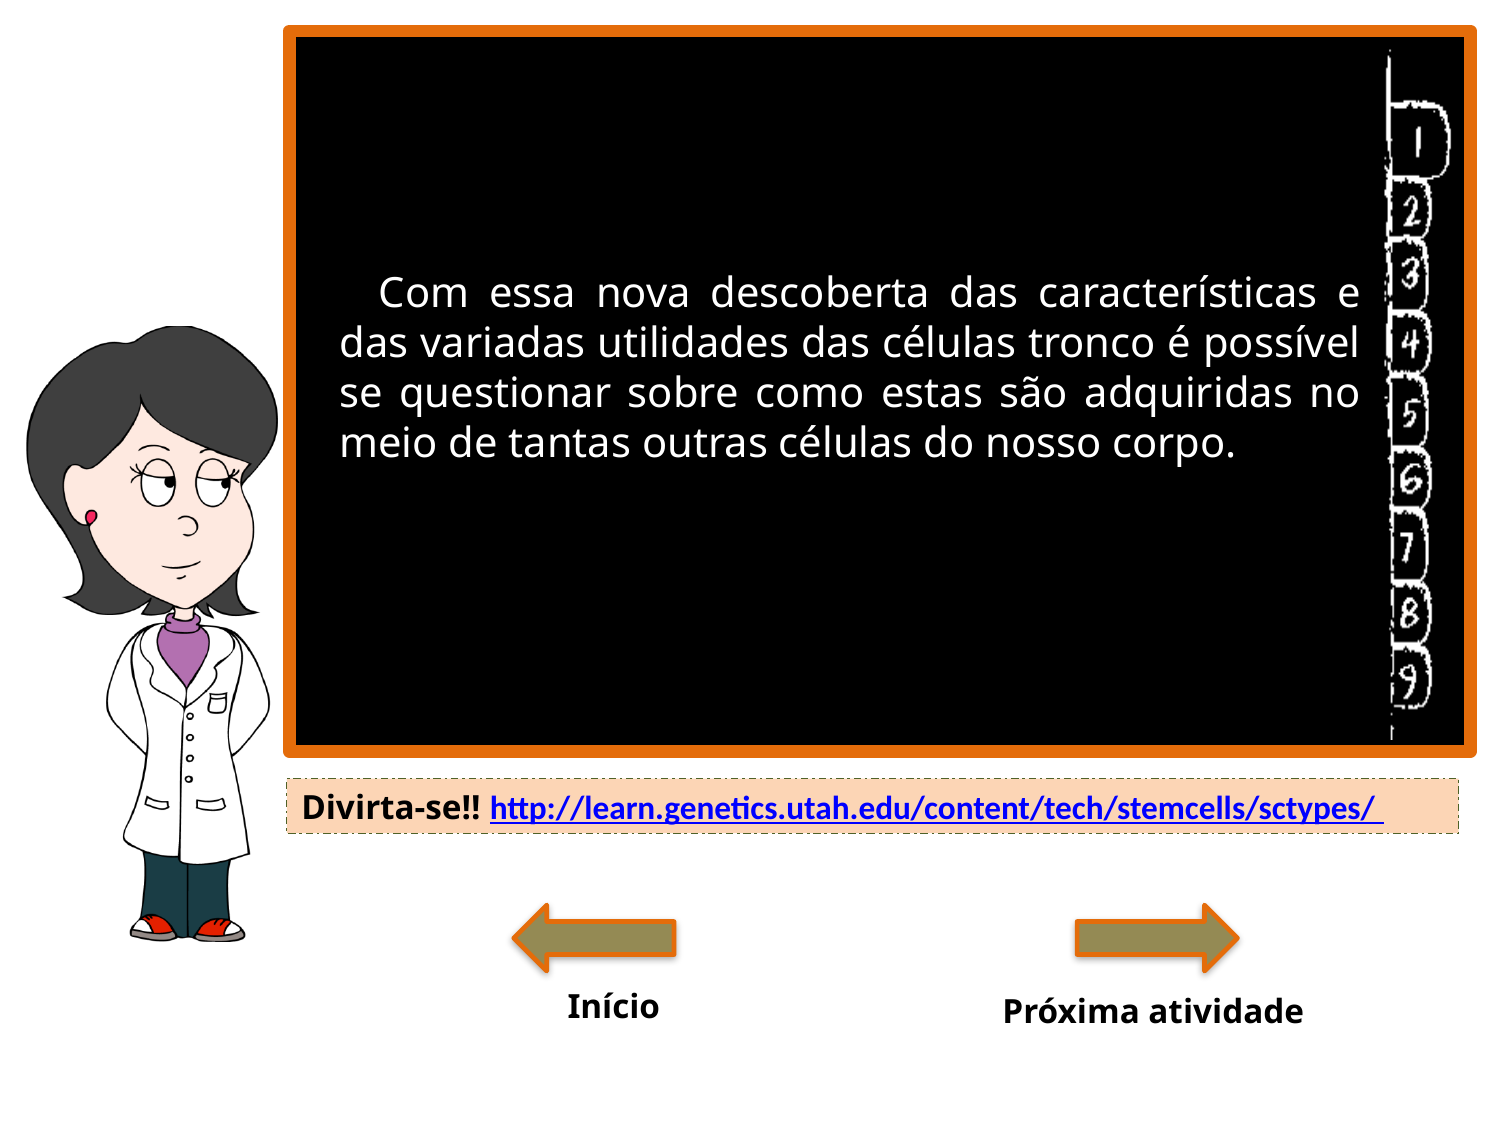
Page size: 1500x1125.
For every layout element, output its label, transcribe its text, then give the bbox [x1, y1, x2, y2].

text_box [513, 904, 1327, 1040]
picture [0, 325, 278, 942]
text_box Com essa nova descoberta das características e das variadas utilidades das células tronco é possível se questionar sobre como estas são adquiridas no meio de tantas outras células do nosso corpo. [323, 52, 1364, 730]
text_box Divirta-se!! http://learn.genetics.utah.edu/content/tech/stemcells/sctypes/ [286, 778, 1459, 834]
text_box [287, 29, 1473, 754]
picture [1369, 42, 1459, 740]
